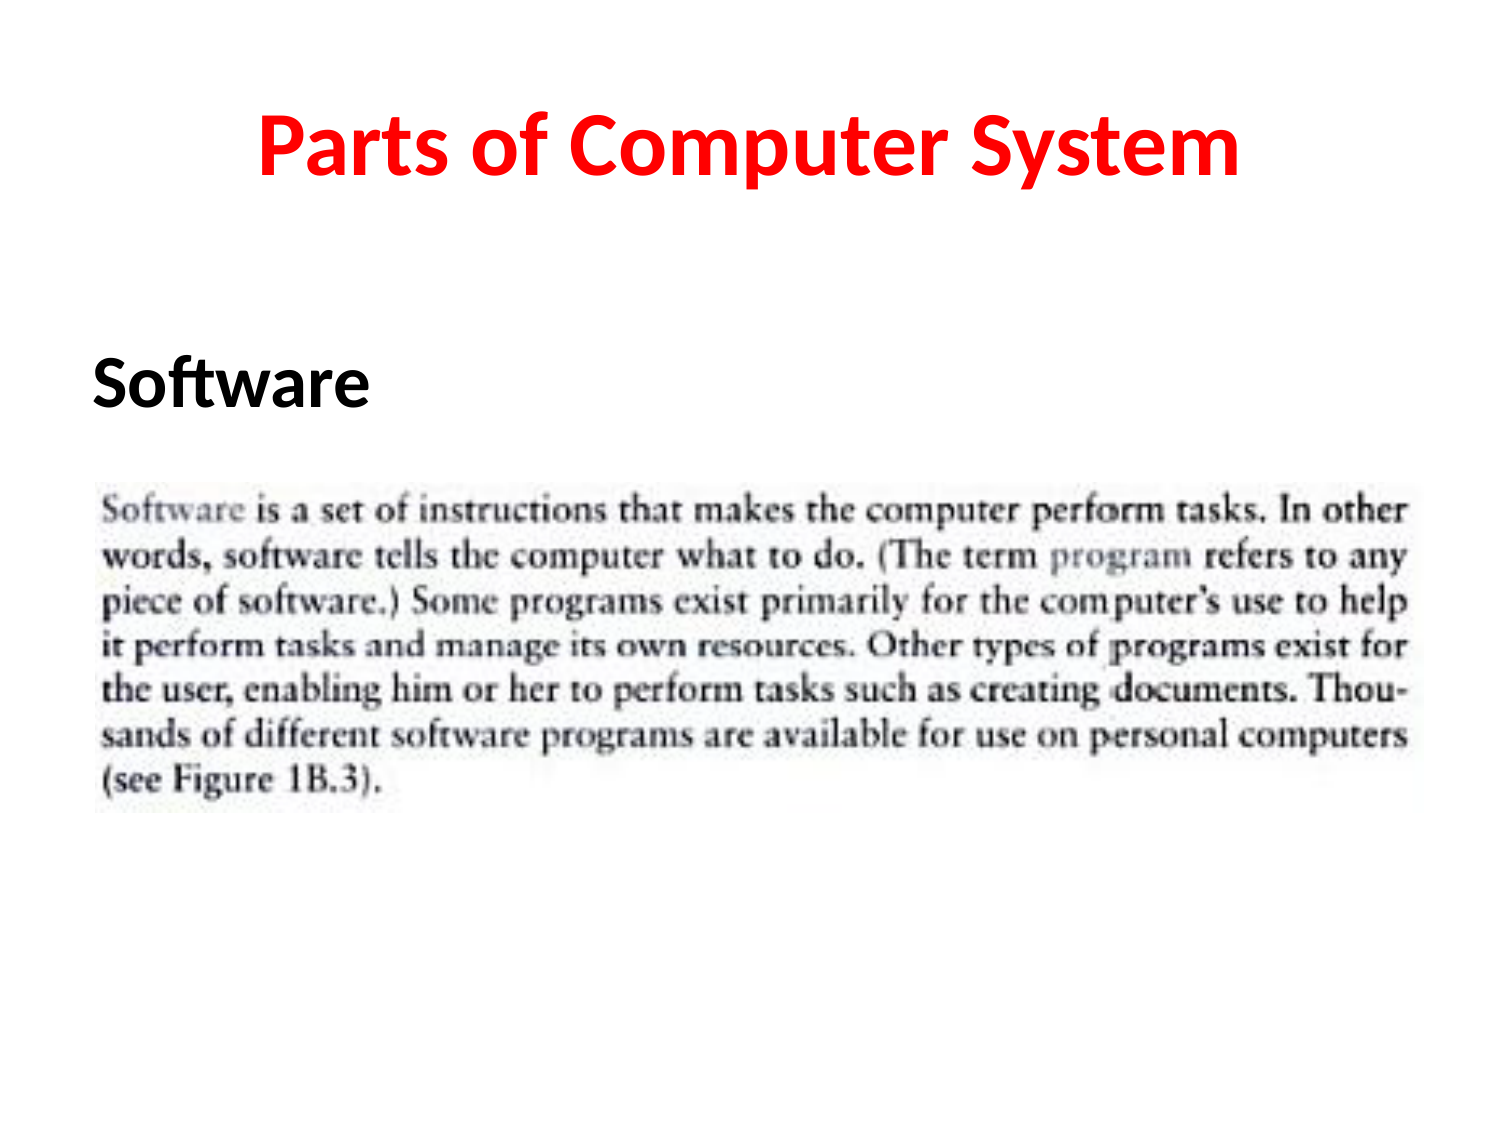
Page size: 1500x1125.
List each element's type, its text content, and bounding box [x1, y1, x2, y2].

picture [94, 482, 1424, 813]
text_box Software [77, 324, 387, 430]
title Parts of Computer System [75, 45, 1425, 233]
